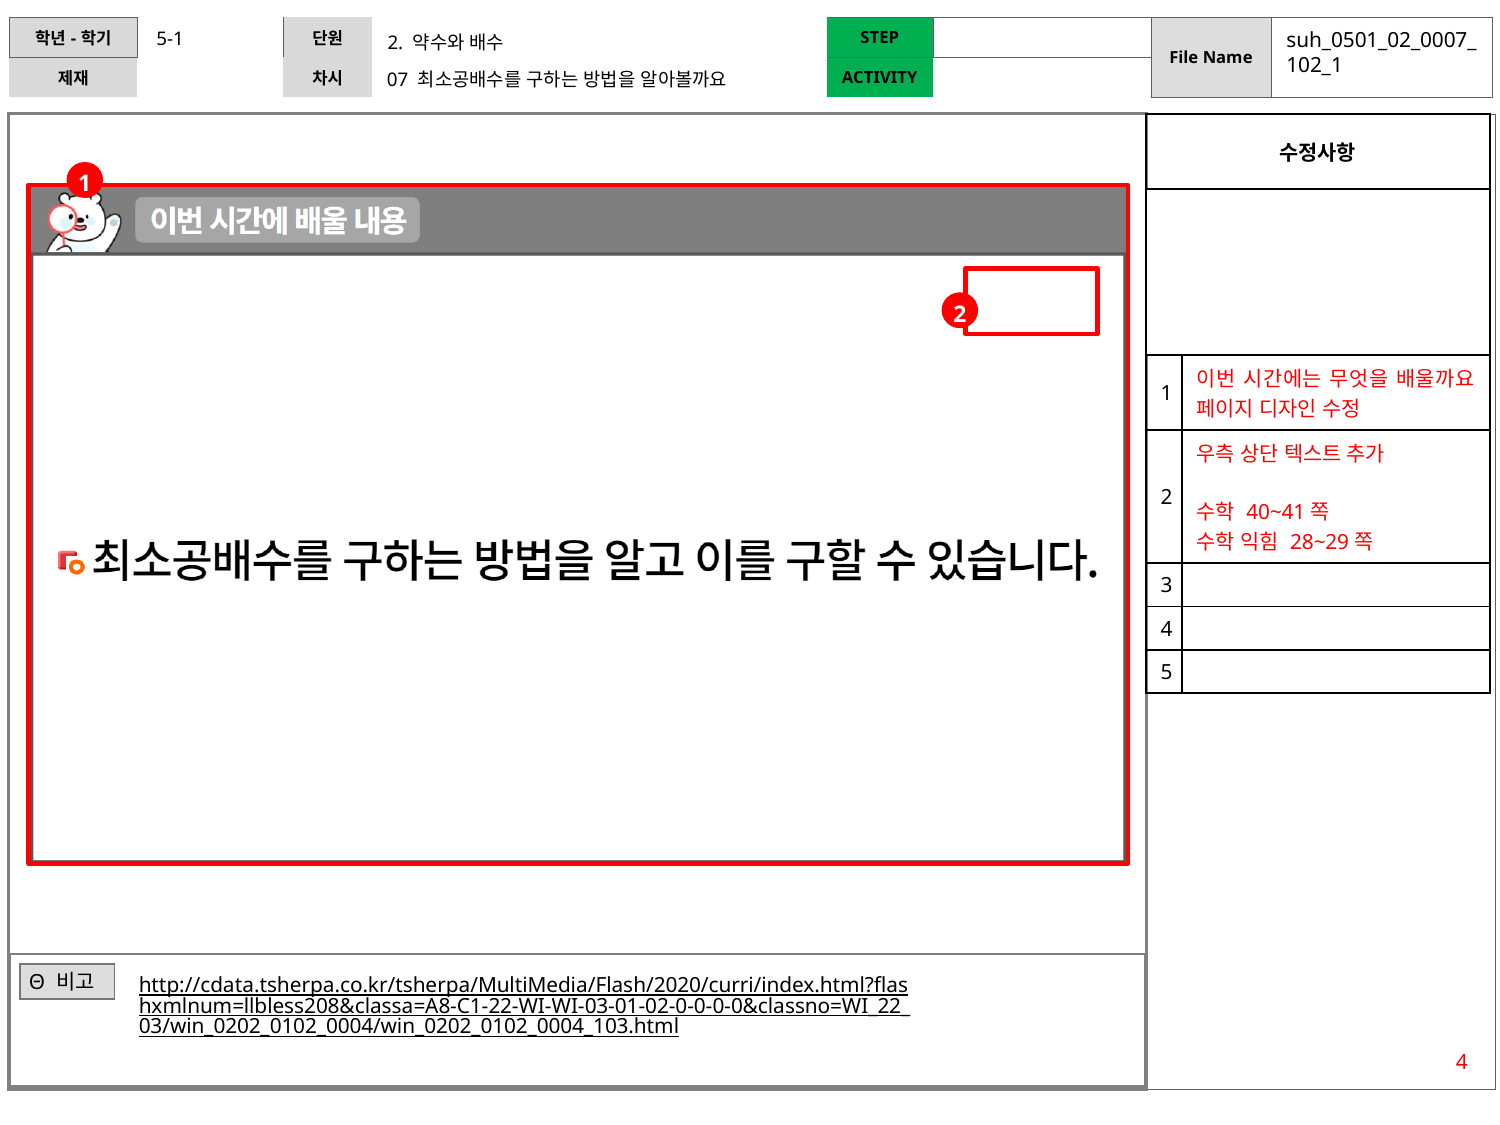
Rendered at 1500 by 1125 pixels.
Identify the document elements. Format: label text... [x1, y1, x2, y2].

text_box [26, 183, 65, 188]
table_cell [1183, 607, 1489, 649]
text_box 07 최소공배수를 구하는 방법을 알아볼까요 [372, 60, 845, 96]
text_box suh_0501_02_0007_102_1 [1271, 18, 1500, 84]
picture [28, 187, 1129, 864]
text_box 5-1 [141, 18, 284, 55]
table_cell 이번 시간에는 무엇을 배울까요 페이지 디자인 수정 [1183, 356, 1489, 429]
table_cell [1183, 564, 1489, 606]
text_box 1 [64, 159, 106, 186]
table_cell 3 [1147, 564, 1181, 606]
text_box http://cdata.tsherpa.co.kr/tsherpa/MultiMedia/Flash/2020/curri/index.html?flashxmlnum=llbless208&classa=A8-C1-22-WI-WI-03-01-02-0-0-0-0&classno=WI_22_03/win_0202_0102_0004/win_0202_0102_0004_103.html [123, 964, 928, 1033]
text_box [105, 183, 1130, 190]
table_cell 1 [1147, 356, 1181, 429]
table_cell 우측 상단 텍스트 추가 수학 40~41쪽 수학 익힘 28~29쪽 [1183, 431, 1489, 562]
table_header 수정사항 [1147, 115, 1489, 188]
table_cell [1183, 651, 1489, 692]
table_cell 2 [1147, 431, 1181, 562]
text_box 2. 약수와 배수 [372, 23, 828, 48]
table_cell 4 [1147, 607, 1181, 649]
table_cell [1147, 190, 1489, 354]
table_cell 5 [1147, 651, 1181, 692]
